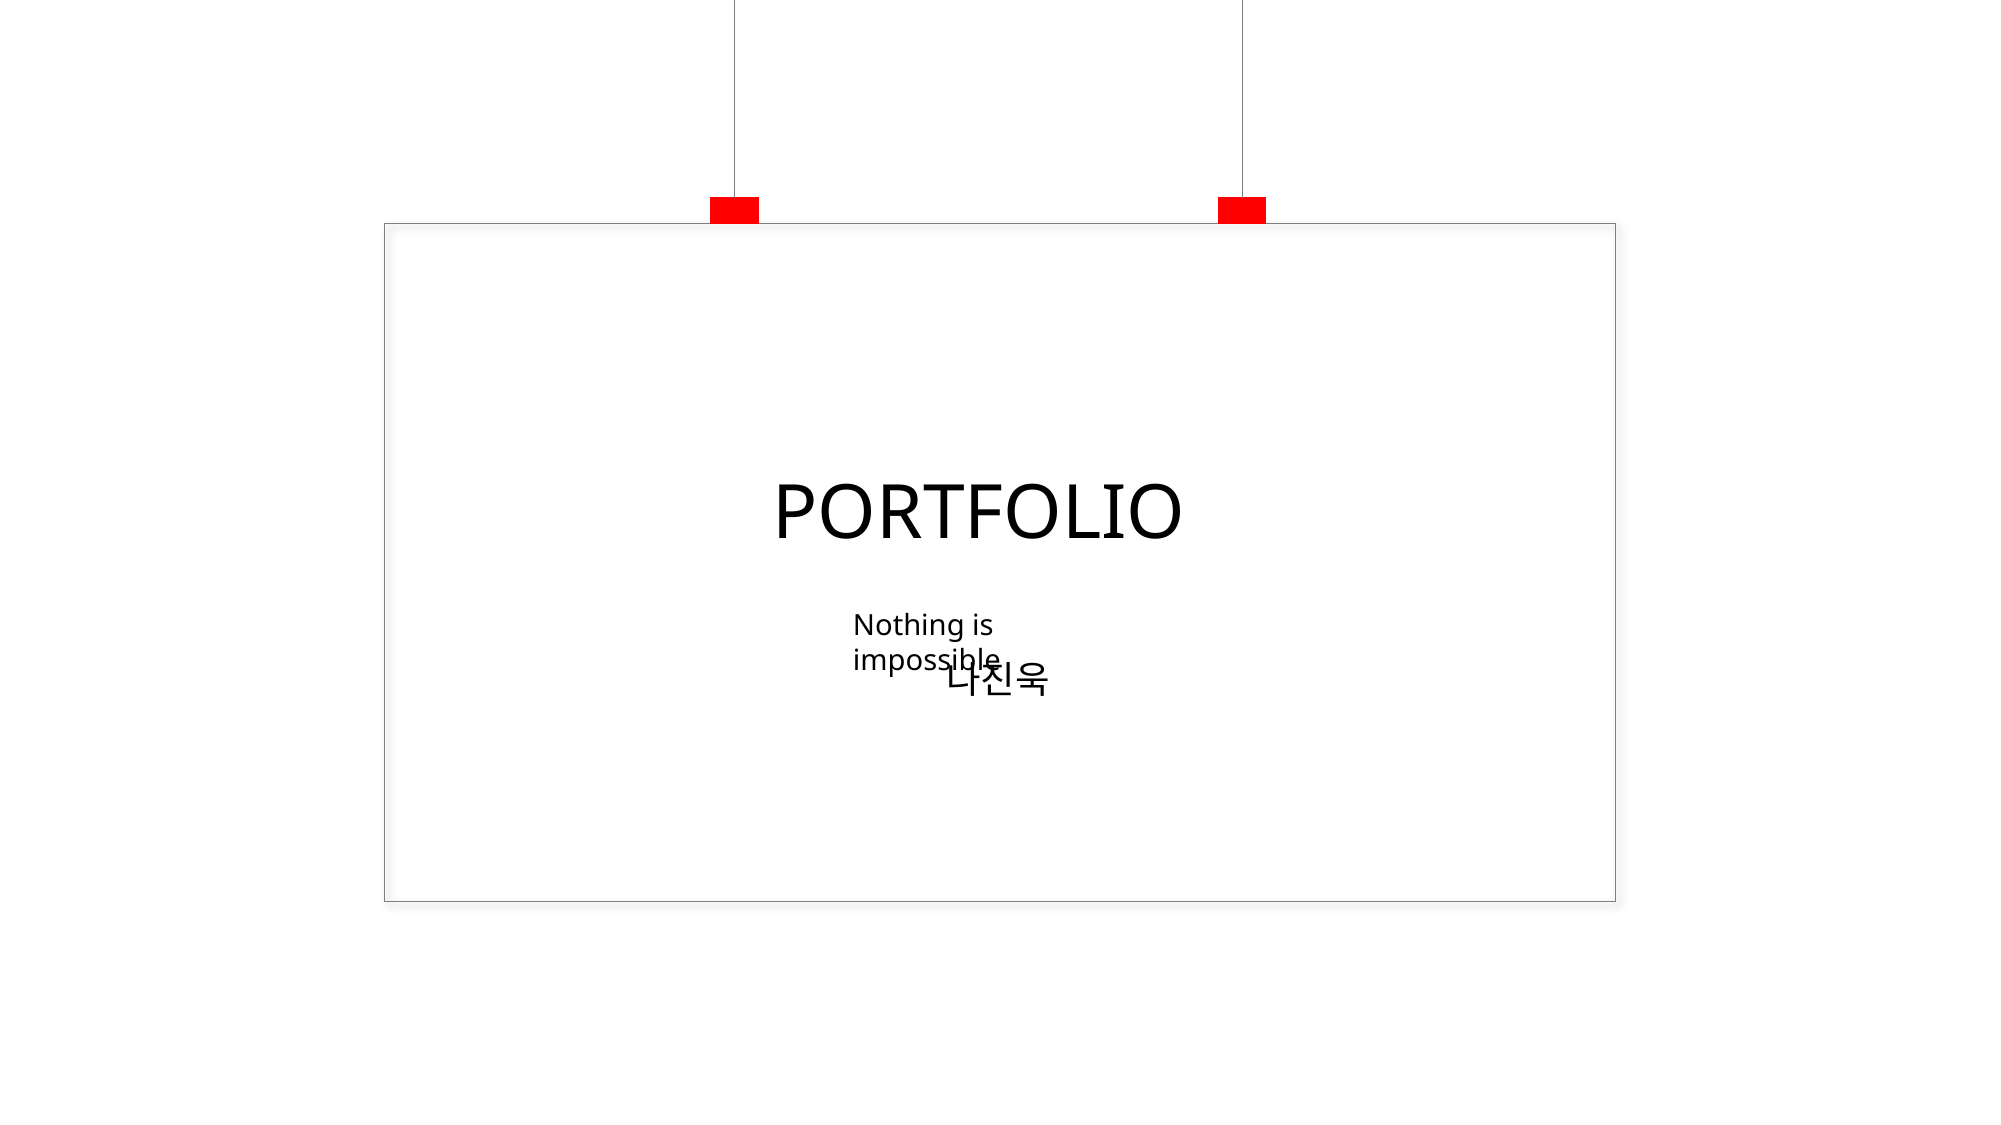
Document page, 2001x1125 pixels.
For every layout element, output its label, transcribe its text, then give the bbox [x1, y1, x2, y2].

text_box PORTFOLIO [757, 456, 1243, 562]
text_box [383, 222, 1617, 903]
text_box [710, 197, 759, 224]
text_box Nothing is impossible [838, 598, 1162, 684]
text_box [1218, 197, 1266, 224]
text_box 나진욱 [931, 684, 1069, 709]
